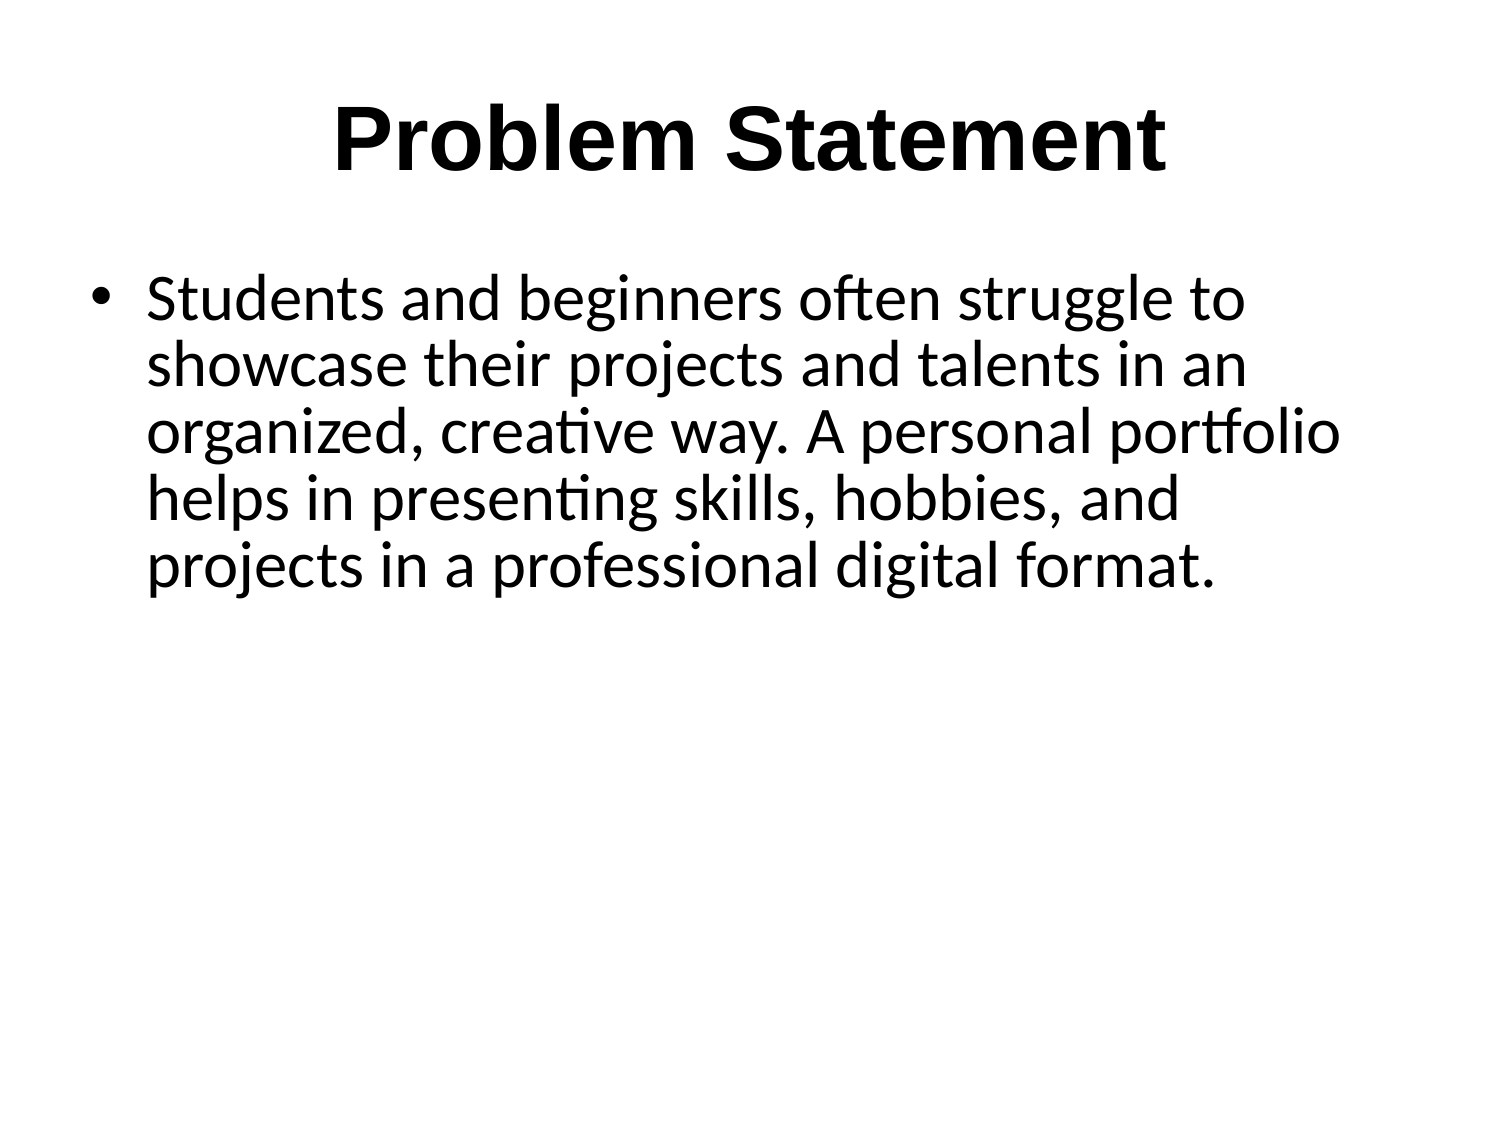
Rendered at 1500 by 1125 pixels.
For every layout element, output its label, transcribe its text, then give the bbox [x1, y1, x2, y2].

title Problem Statement [75, 45, 1425, 233]
list Students and beginners often struggle to showcase their projects and talents in an organized, creative way. A personal portfolio helps in presenting skills, hobbies, and projects in a professional digital format. [75, 262, 1425, 1005]
